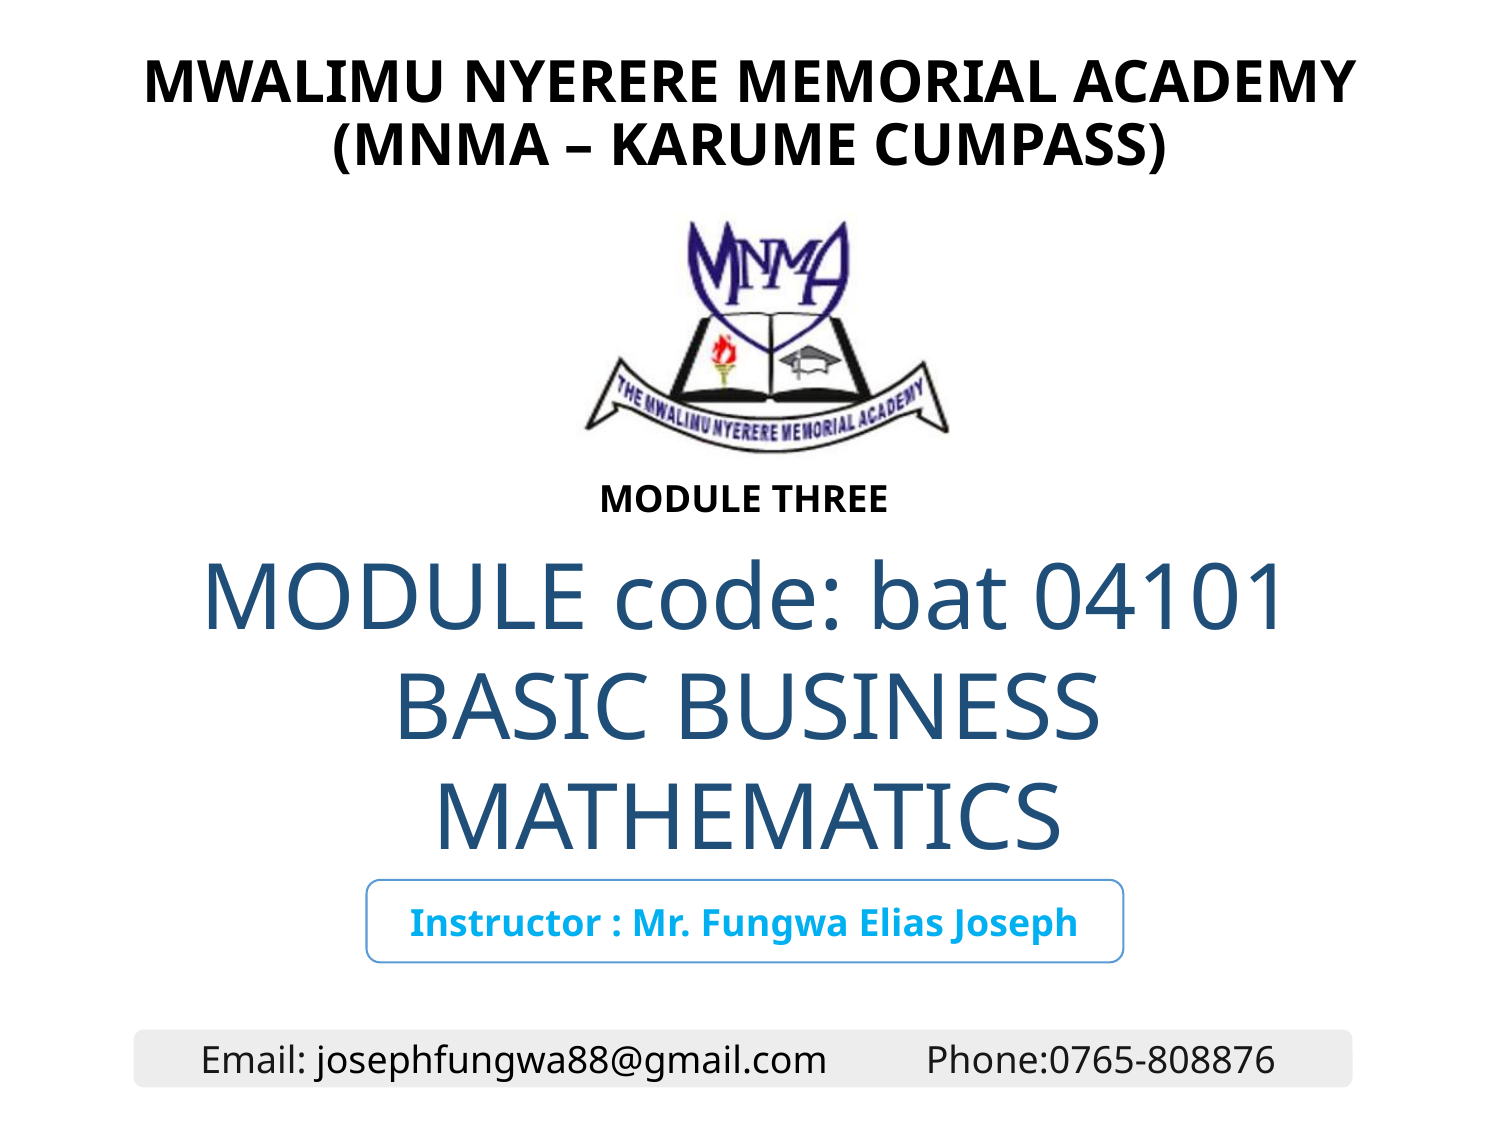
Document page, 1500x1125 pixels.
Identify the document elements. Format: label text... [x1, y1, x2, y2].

title MWALIMU NYERERE MEMORIAL ACADEMY (MNMA – KARUME CUMPASS) [103, 62, 1397, 238]
text_box MODULE THREE [450, 464, 1029, 531]
text_box Instructor : Mr. Fungwa Elias Joseph [365, 878, 1125, 964]
text_box Email: josephfungwa88@gmail.com Phone:0765-808876 [132, 1028, 1354, 1089]
picture [574, 212, 950, 466]
text_box MODULE code: bat 04101 BASIC BUSINESS MATHEMATICS [130, 568, 1367, 837]
